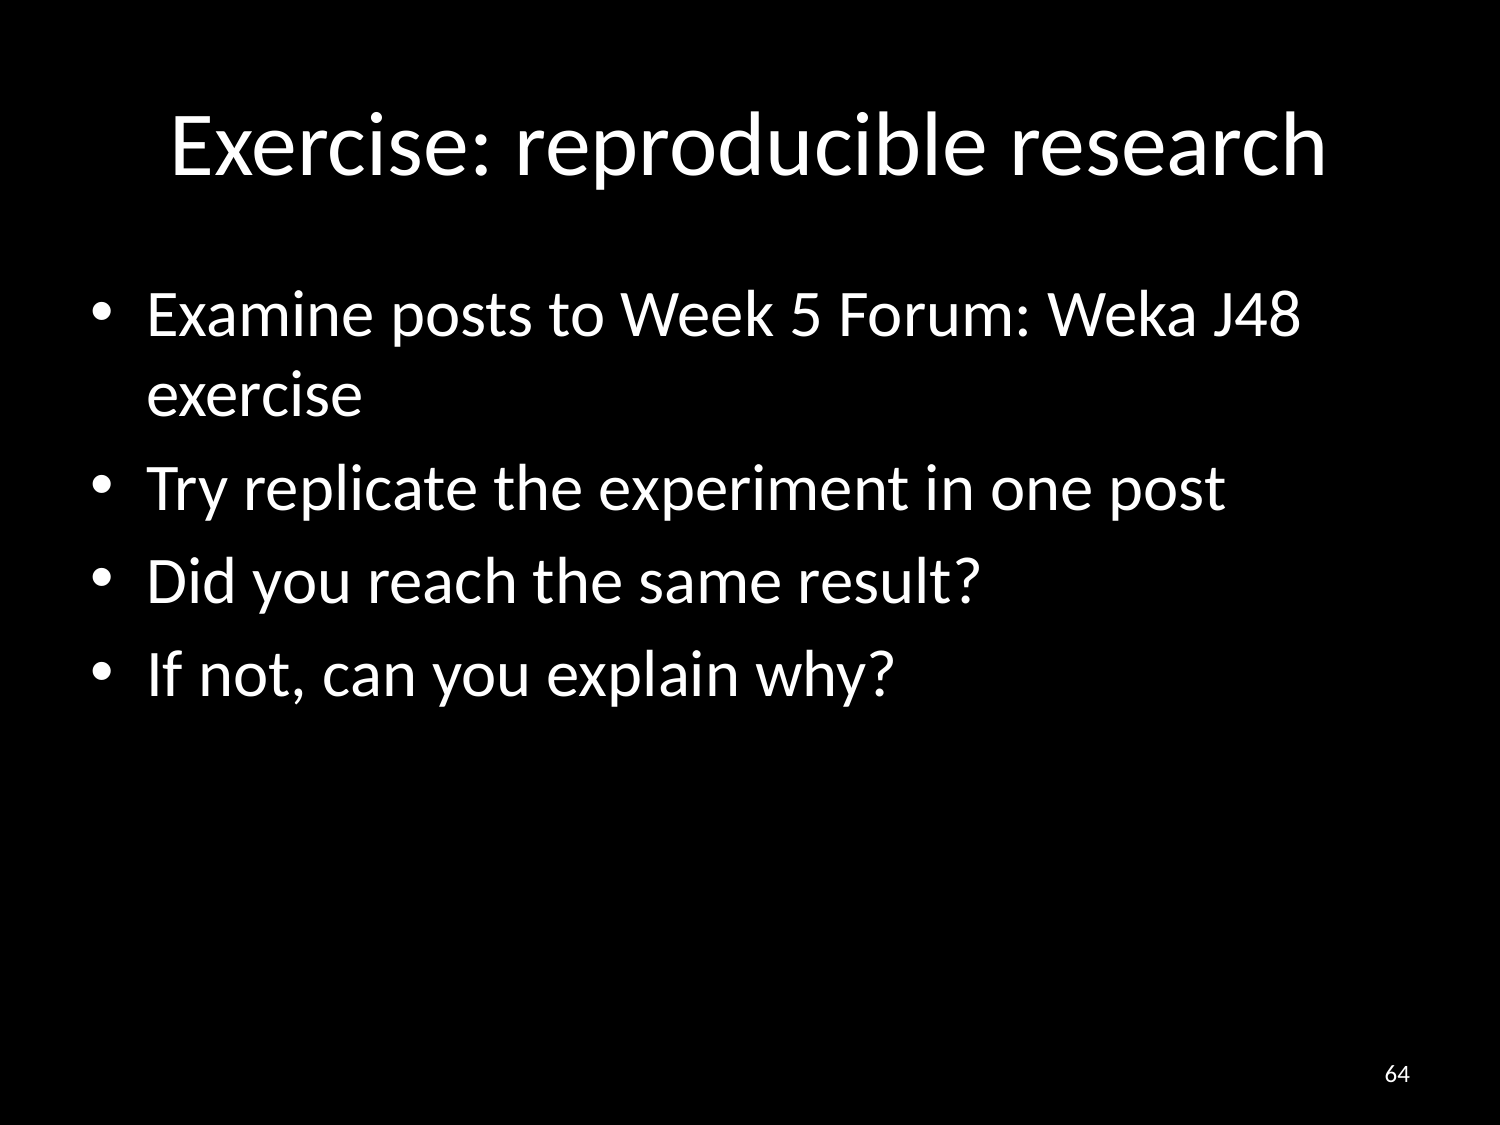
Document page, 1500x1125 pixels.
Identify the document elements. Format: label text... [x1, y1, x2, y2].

title Exercise: reproducible research [75, 45, 1425, 233]
list Examine posts to Week 5 Forum: Weka J48 exercise Try replicate the experiment in one post Did you reach the same result? If not, can you explain why? [75, 262, 1425, 1005]
slide_number 64 [1074, 1042, 1425, 1103]
